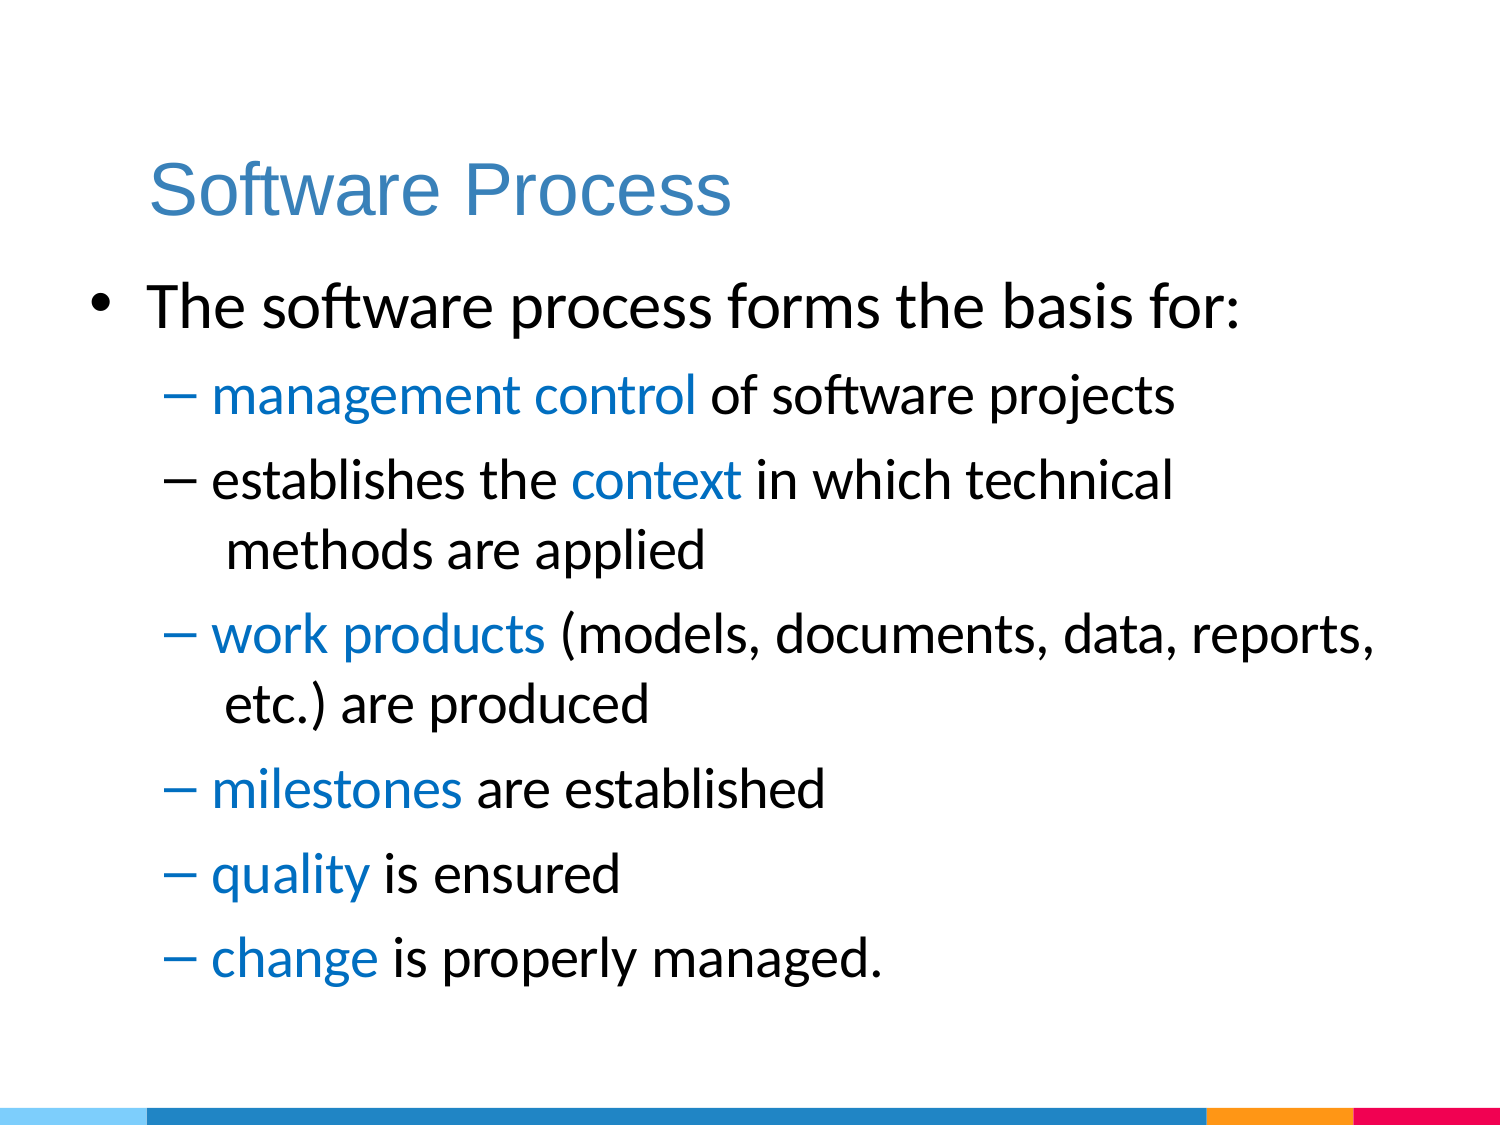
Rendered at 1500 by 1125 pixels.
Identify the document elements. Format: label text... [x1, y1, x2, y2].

title Software Process [146, 138, 734, 242]
text_box The software process forms the basis for: management control of software projects establishes the context in which technical methods are applied work products (models, documents, data, reports, etc.) are produced milestones are established quality is ensured change is properly managed. [87, 242, 1388, 990]
